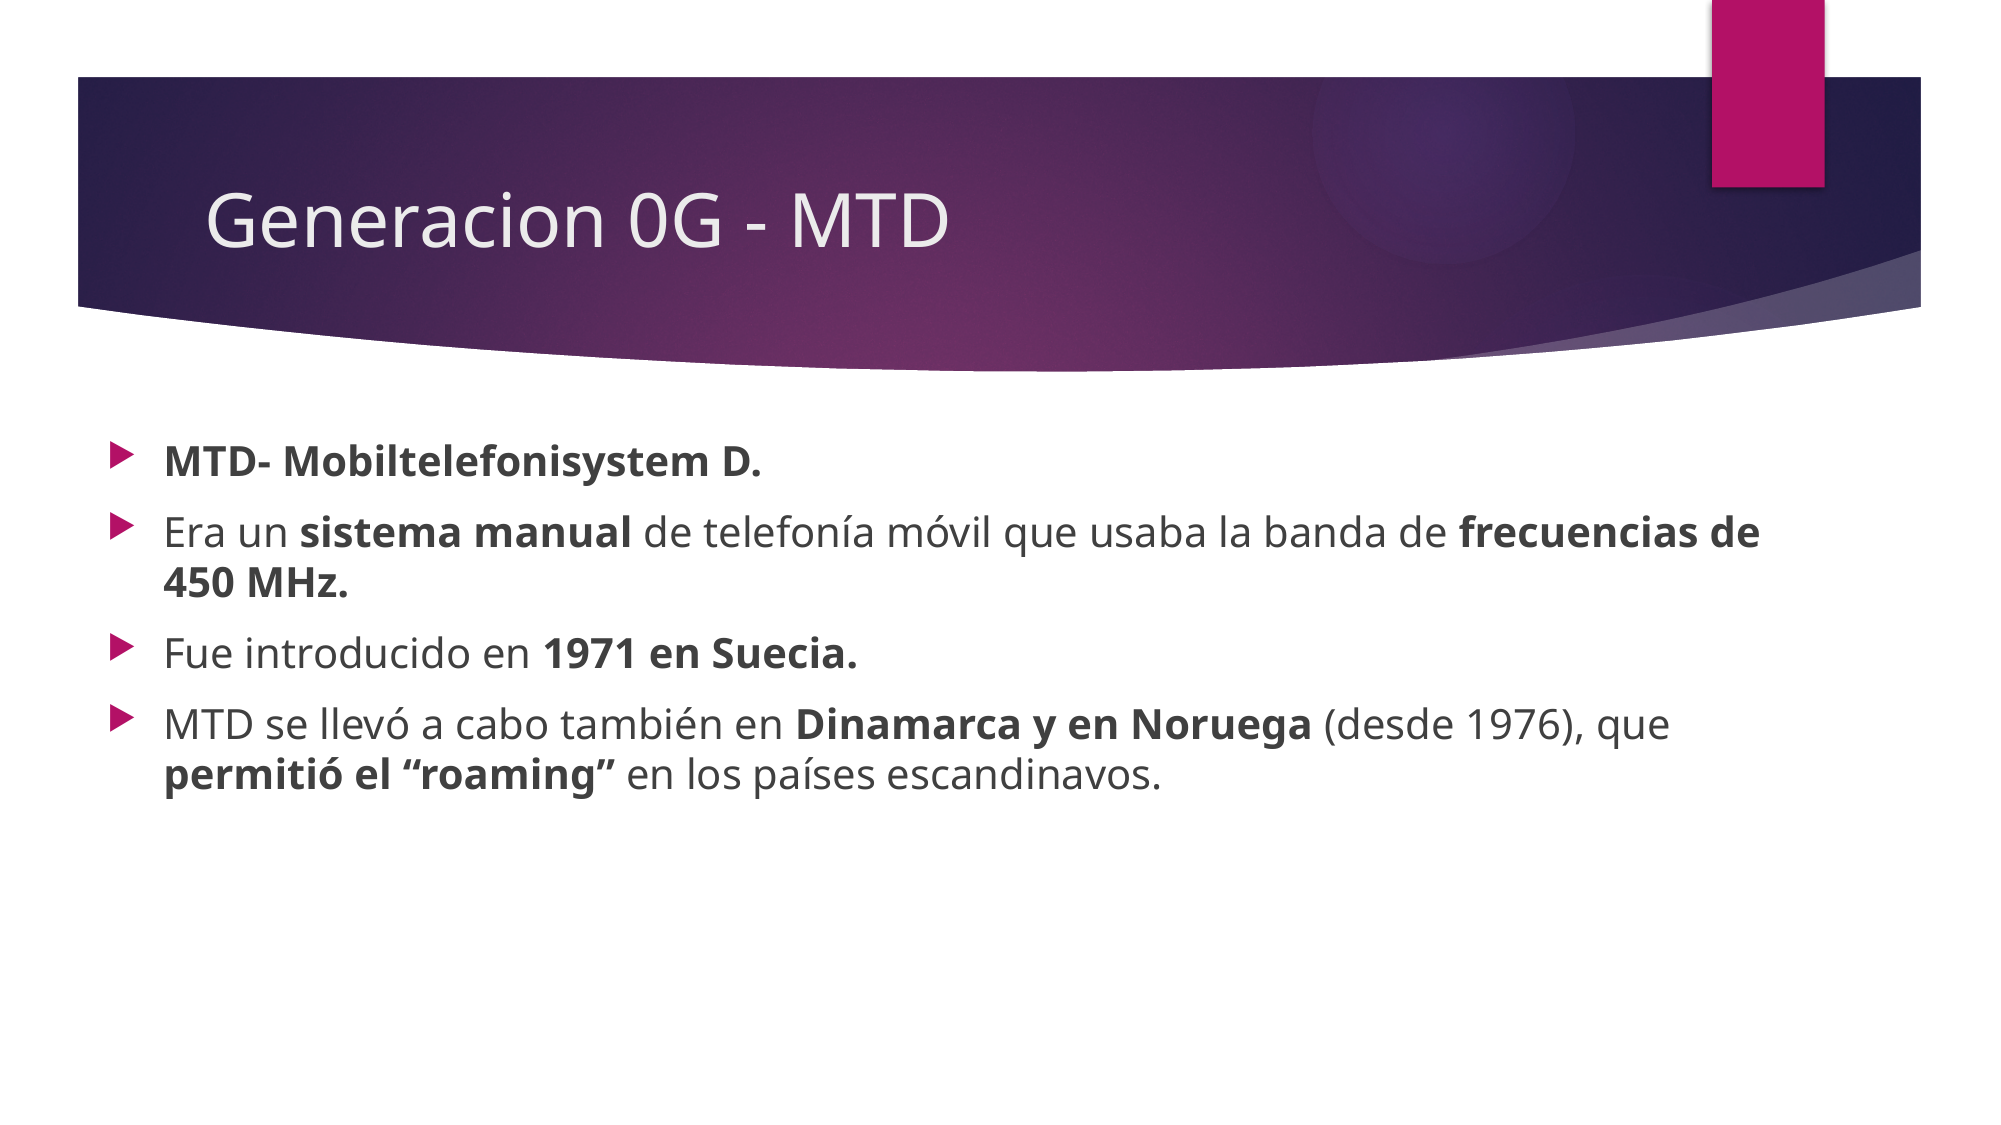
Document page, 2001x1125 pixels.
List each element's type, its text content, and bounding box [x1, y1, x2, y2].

title Generacion 0G - MTD [189, 159, 1627, 276]
list MTD- Mobiltelefonisystem D. Era un sistema manual de telefonía móvil que usaba la banda de frecuencias de 450 MHz. Fue introducido en 1971 en Suecia. MTD se llevó a cabo también en Dinamarca y en Noruega (desde 1976), que permitió el “roaming” en los países escandinavos. [92, 427, 1841, 988]
